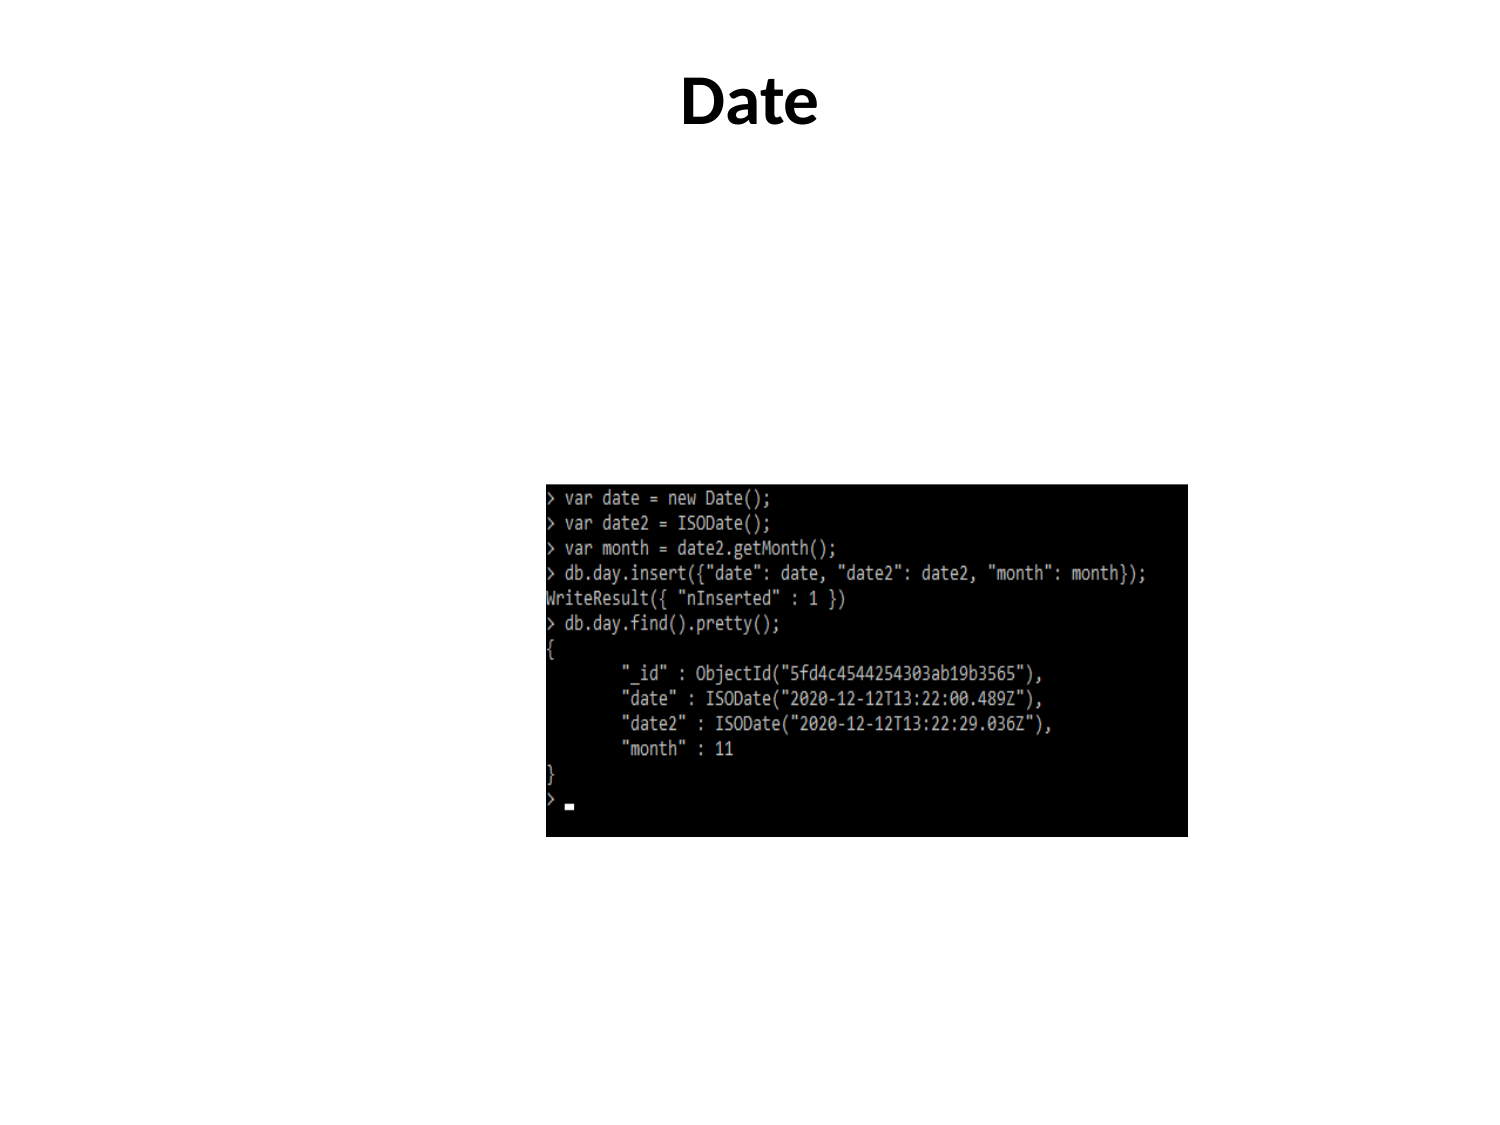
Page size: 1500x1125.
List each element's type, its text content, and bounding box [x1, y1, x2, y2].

title Date [75, 45, 1425, 233]
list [546, 483, 1188, 837]
